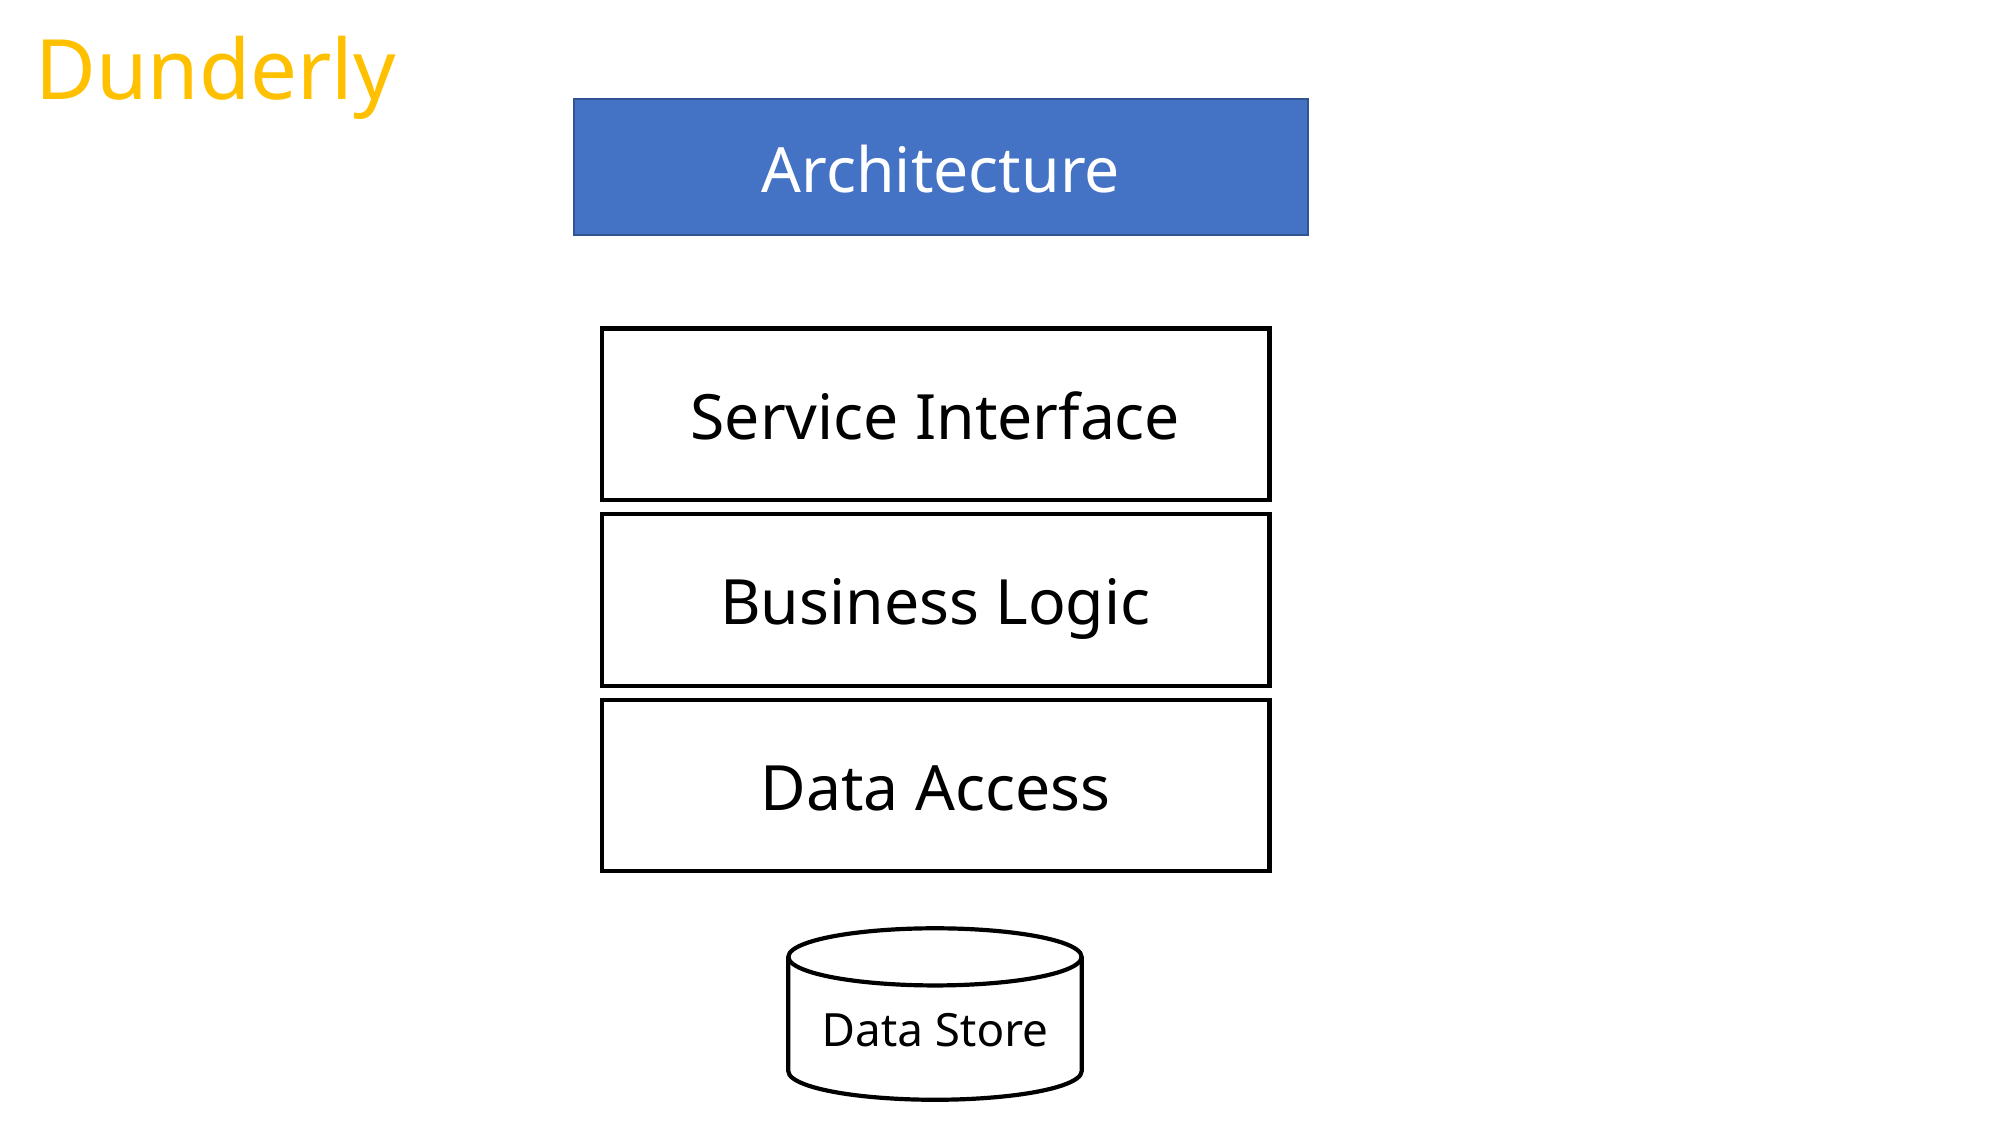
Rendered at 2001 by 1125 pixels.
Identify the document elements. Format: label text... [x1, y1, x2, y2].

text_box Dunderly [20, 8, 434, 124]
text_box Data Store [787, 927, 1083, 1101]
text_box Service Interface [601, 328, 1271, 501]
text_box Architecture [573, 98, 1309, 236]
text_box Data Access [601, 699, 1271, 872]
text_box Business Logic [601, 513, 1271, 687]
